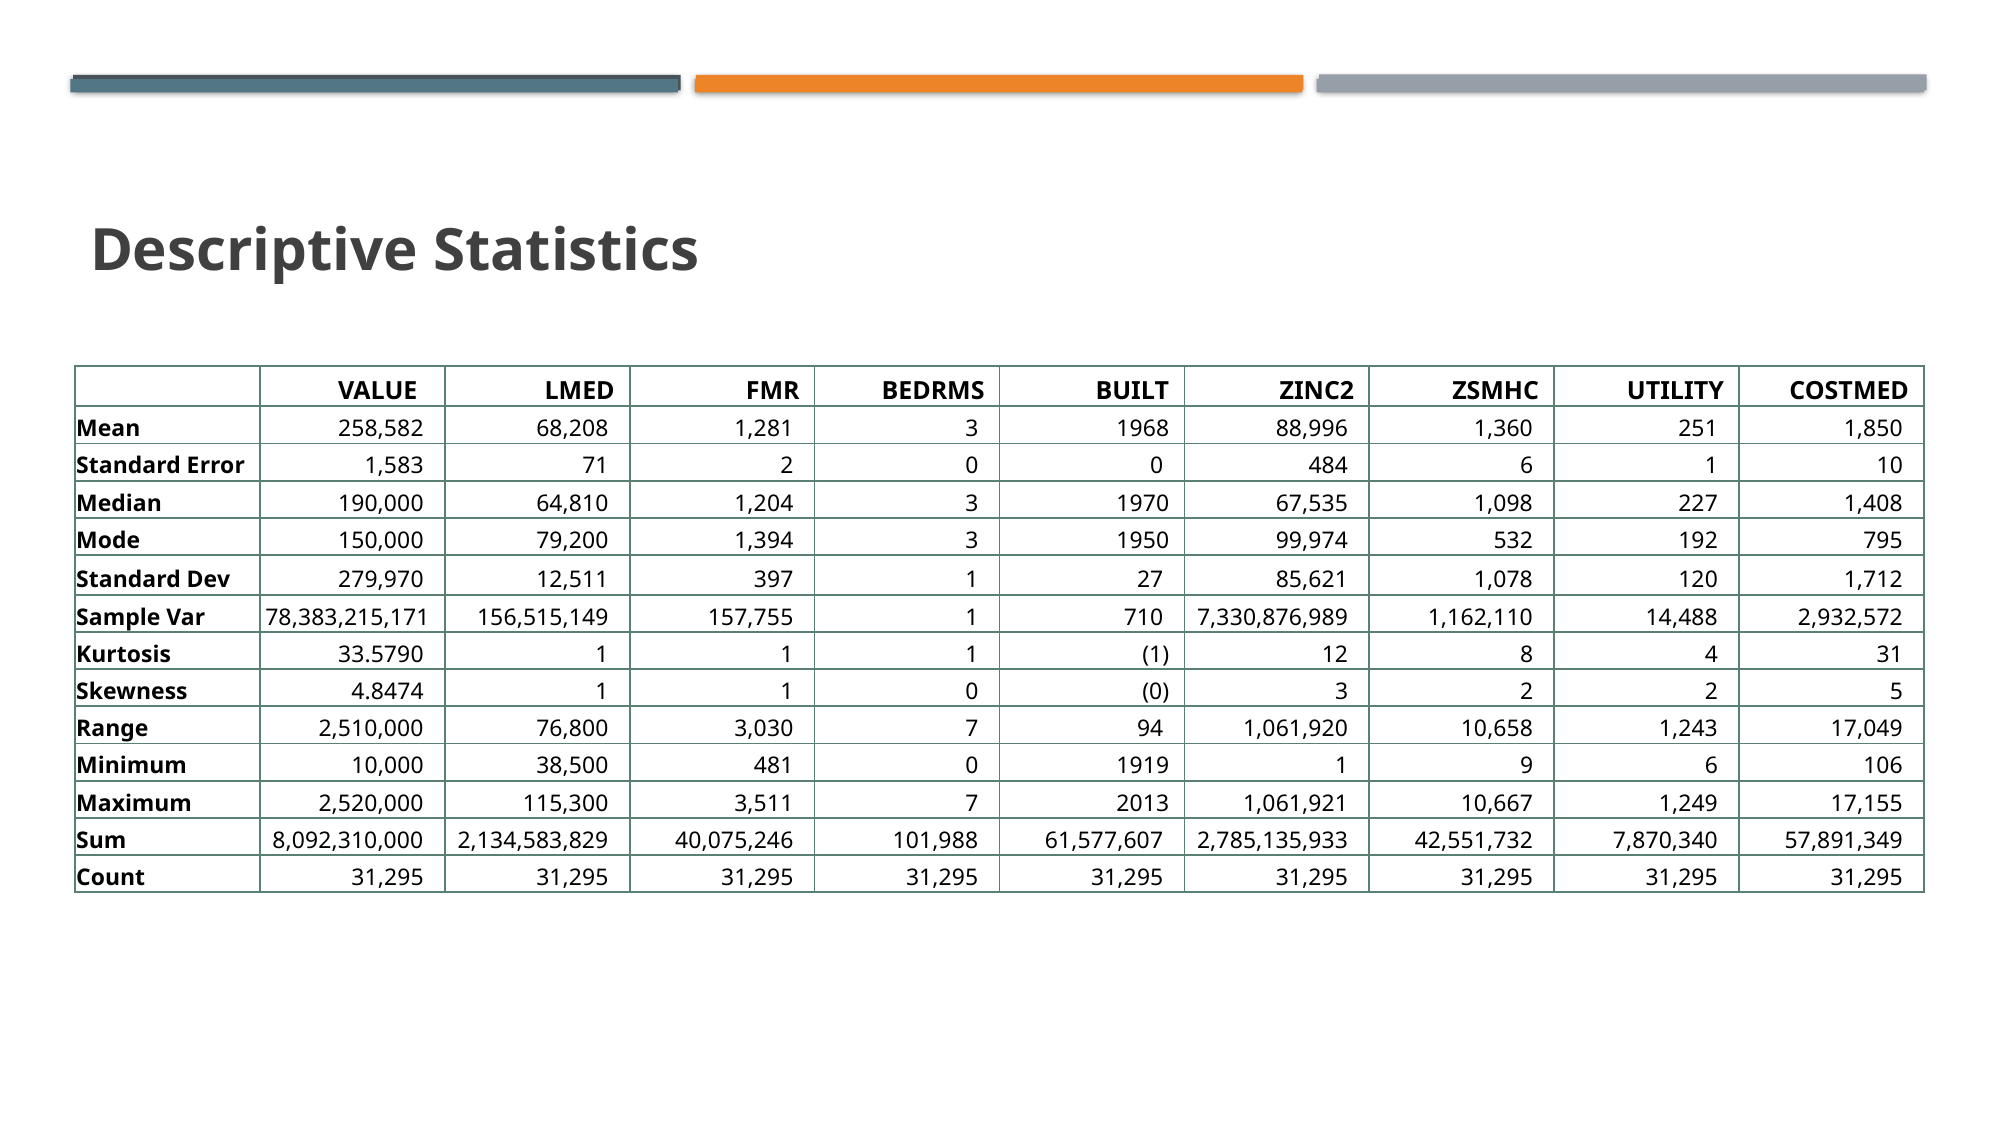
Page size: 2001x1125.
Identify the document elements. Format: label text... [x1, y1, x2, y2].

table_header VALUE [261, 367, 444, 405]
table_cell 17,155 [1740, 782, 1923, 817]
table_cell Standard Error [76, 444, 259, 480]
table_cell 5 [1740, 670, 1923, 705]
table_cell 8 [1370, 633, 1553, 668]
table_cell 1,078 [1370, 556, 1553, 594]
table_cell 31,295 [261, 856, 444, 891]
table_cell 3 [815, 482, 999, 517]
table_cell 1 [815, 633, 999, 668]
table_cell 57,891,349 [1740, 819, 1923, 854]
table_cell 150,000 [261, 519, 444, 554]
table_cell 64,810 [446, 482, 629, 517]
table_cell Range [76, 707, 259, 743]
table_cell 258,582 [261, 407, 444, 443]
table_cell Sum [76, 819, 259, 854]
table_cell 7 [815, 782, 999, 817]
table_cell 1,204 [631, 482, 814, 517]
table_cell 10,658 [1370, 707, 1553, 743]
table_cell 31,295 [1370, 856, 1553, 891]
table_cell Kurtosis [76, 633, 259, 668]
table_cell 7 [815, 707, 999, 743]
table_cell 1 [446, 633, 629, 668]
table_cell 67,535 [1185, 482, 1368, 517]
table_cell 3 [815, 407, 999, 443]
table_header BEDRMS [815, 367, 999, 405]
table_cell 10,667 [1370, 782, 1553, 817]
table_cell 3 [1185, 670, 1368, 705]
table_cell 532 [1370, 519, 1553, 554]
table_cell 12,511 [446, 556, 629, 594]
table_cell 61,577,607 [1000, 819, 1184, 854]
table_cell 1,583 [261, 444, 444, 480]
table_cell 3,030 [631, 707, 814, 743]
table_cell 1,249 [1555, 782, 1738, 817]
table_cell 27 [1000, 556, 1184, 594]
table_cell 33.5790 [261, 633, 444, 668]
table_cell 31,295 [1000, 856, 1184, 891]
table_cell 1 [815, 596, 999, 631]
table_cell 4.8474 [261, 670, 444, 705]
table_cell 6 [1370, 444, 1553, 480]
table_cell 2,932,572 [1740, 596, 1923, 631]
table_cell 7,330,876,989 [1185, 596, 1368, 631]
table_cell 6 [1555, 744, 1738, 780]
table_cell 31,295 [1740, 856, 1923, 891]
table_cell Mean [76, 407, 259, 443]
table_cell 42,551,732 [1370, 819, 1553, 854]
table_cell 2,134,583,829 [446, 819, 629, 854]
table_cell 481 [631, 744, 814, 780]
table_header LMED [446, 367, 629, 405]
table_cell 1,408 [1740, 482, 1923, 517]
table_cell 14,488 [1555, 596, 1738, 631]
table_cell 484 [1185, 444, 1368, 480]
table_cell 94 [1000, 707, 1184, 743]
table_cell 1 [446, 670, 629, 705]
table_cell 3 [815, 519, 999, 554]
table_cell 68,208 [446, 407, 629, 443]
table_cell 1,712 [1740, 556, 1923, 594]
table_header ZSMHC [1370, 367, 1553, 405]
table_cell 31,295 [1555, 856, 1738, 891]
table_cell 101,988 [815, 819, 999, 854]
table_cell 2 [631, 444, 814, 480]
table_cell 10,000 [261, 744, 444, 780]
table_cell 120 [1555, 556, 1738, 594]
table_cell 1,243 [1555, 707, 1738, 743]
table_cell 1 [1555, 444, 1738, 480]
table_cell 192 [1555, 519, 1738, 554]
table_cell 710 [1000, 596, 1184, 631]
table_cell 0 [815, 744, 999, 780]
table_cell 795 [1740, 519, 1923, 554]
table_cell 0 [815, 670, 999, 705]
table_cell 7,870,340 [1555, 819, 1738, 854]
table_cell 9 [1370, 744, 1553, 780]
table_cell 85,621 [1185, 556, 1368, 594]
table_cell 190,000 [261, 482, 444, 517]
table_cell 2,520,000 [261, 782, 444, 817]
table_cell 31 [1740, 633, 1923, 668]
table_header FMR [631, 367, 814, 405]
table_cell 397 [631, 556, 814, 594]
table_cell (1) [1000, 633, 1184, 668]
table_cell Standard Dev [76, 556, 259, 594]
table_cell 0 [815, 444, 999, 480]
table_cell 1968 [1000, 407, 1184, 443]
table_cell 1 [631, 633, 814, 668]
table_cell Maximum [76, 782, 259, 817]
table_cell 79,200 [446, 519, 629, 554]
table_cell 1 [815, 556, 999, 594]
table_cell 2 [1555, 670, 1738, 705]
table_cell 31,295 [631, 856, 814, 891]
table_cell 12 [1185, 633, 1368, 668]
table_header ZINC2 [1185, 367, 1368, 405]
table_cell (0) [1000, 670, 1184, 705]
table_cell 31,295 [446, 856, 629, 891]
table_cell Median [76, 482, 259, 517]
table_cell 1 [631, 670, 814, 705]
table_header BUILT [1000, 367, 1184, 405]
table_cell 279,970 [261, 556, 444, 594]
table_cell 76,800 [446, 707, 629, 743]
table_cell Minimum [76, 744, 259, 780]
table_cell 1,098 [1370, 482, 1553, 517]
table_cell 2,510,000 [261, 707, 444, 743]
table_cell 88,996 [1185, 407, 1368, 443]
table_cell 1,360 [1370, 407, 1553, 443]
table_cell 40,075,246 [631, 819, 814, 854]
table_cell 4 [1555, 633, 1738, 668]
table_cell 1,394 [631, 519, 814, 554]
table_cell Sample Var [76, 596, 259, 631]
table_header [76, 367, 259, 405]
table_cell 31,295 [815, 856, 999, 891]
table_cell 157,755 [631, 596, 814, 631]
table_cell 1970 [1000, 482, 1184, 517]
table_cell 17,049 [1740, 707, 1923, 743]
table_cell 1,061,920 [1185, 707, 1368, 743]
table_cell 2013 [1000, 782, 1184, 817]
table_cell 31,295 [1185, 856, 1368, 891]
table_cell Mode [76, 519, 259, 554]
table_header UTILITY [1555, 367, 1738, 405]
table_header COSTMED [1740, 367, 1923, 405]
title Descriptive Statistics [75, 115, 1925, 290]
table_cell 1,281 [631, 407, 814, 443]
table_cell 251 [1555, 407, 1738, 443]
table_cell 71 [446, 444, 629, 480]
table_cell 99,974 [1185, 519, 1368, 554]
table_cell 78,383,215,171 [261, 596, 444, 631]
table_cell 2 [1370, 670, 1553, 705]
table_cell 1950 [1000, 519, 1184, 554]
table_cell 1919 [1000, 744, 1184, 780]
table_cell 8,092,310,000 [261, 819, 444, 854]
table_cell Skewness [76, 670, 259, 705]
table_cell 1,162,110 [1370, 596, 1553, 631]
table_cell 0 [1000, 444, 1184, 480]
table_cell 106 [1740, 744, 1923, 780]
table_cell 10 [1740, 444, 1923, 480]
table_cell 3,511 [631, 782, 814, 817]
table_cell 156,515,149 [446, 596, 629, 631]
table_cell 1,850 [1740, 407, 1923, 443]
table_cell 227 [1555, 482, 1738, 517]
table_cell Count [76, 856, 259, 891]
table_cell 38,500 [446, 744, 629, 780]
table_cell 115,300 [446, 782, 629, 817]
table_cell 1,061,921 [1185, 782, 1368, 817]
table_cell 2,785,135,933 [1185, 819, 1368, 854]
table_cell 1 [1185, 744, 1368, 780]
